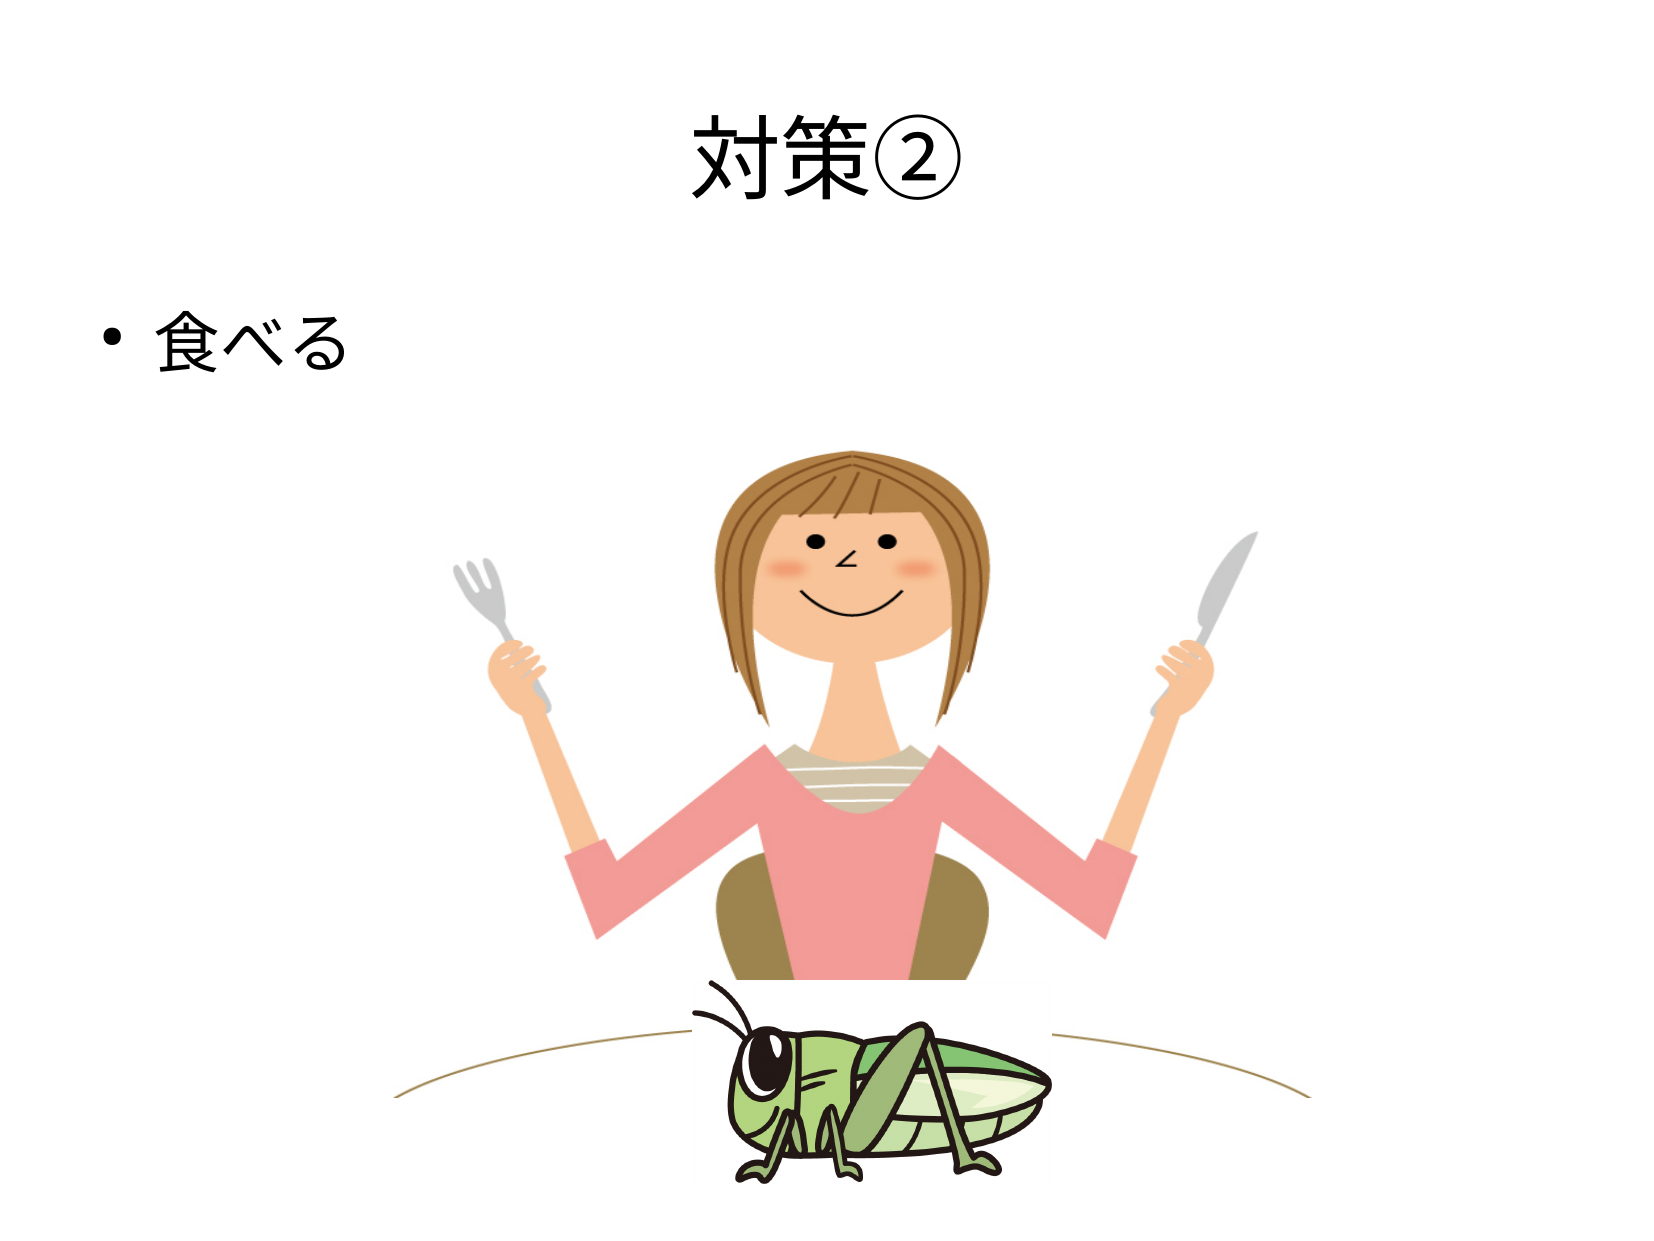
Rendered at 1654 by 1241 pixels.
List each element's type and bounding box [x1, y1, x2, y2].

title [82, 49, 1571, 257]
picture [394, 366, 1311, 1184]
list [82, 290, 1571, 1109]
